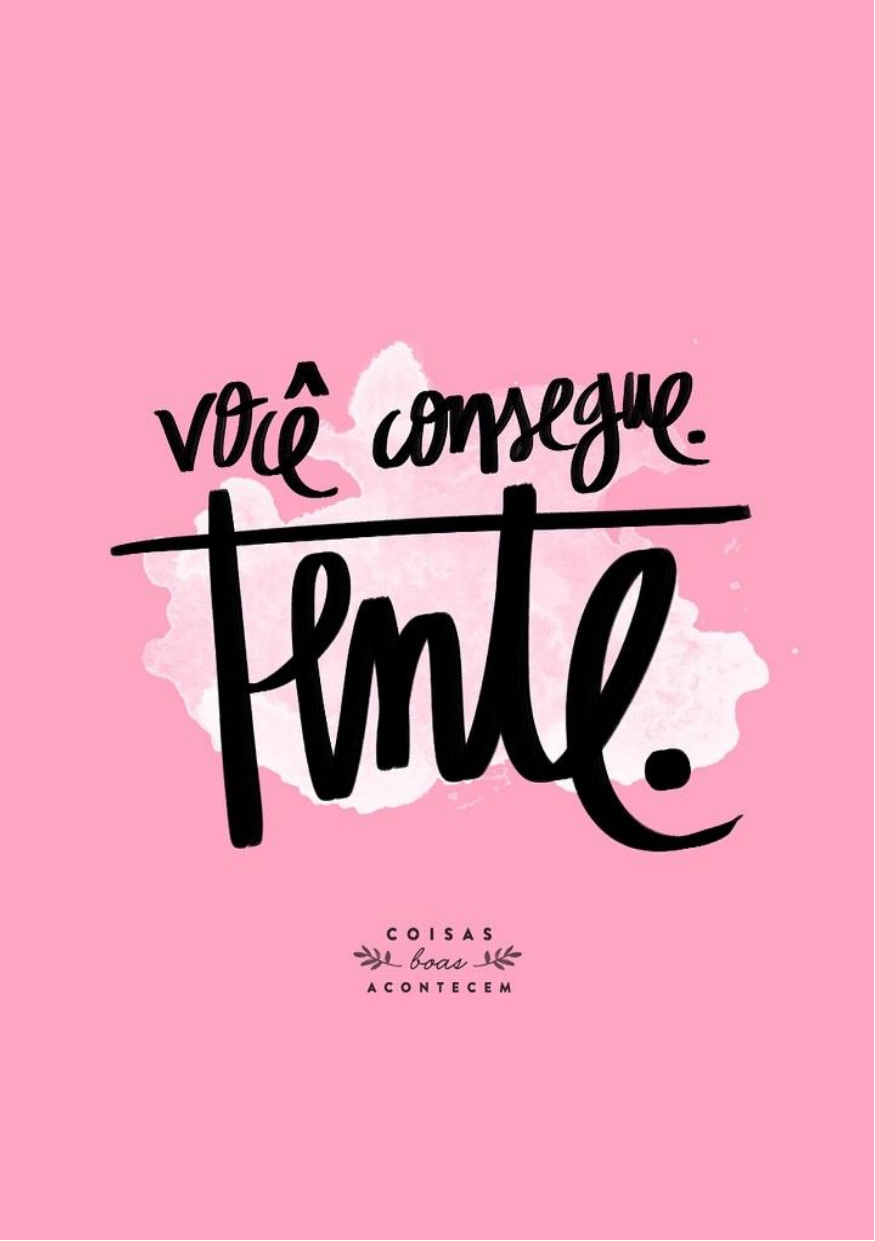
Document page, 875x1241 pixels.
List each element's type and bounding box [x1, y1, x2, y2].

picture [48, 206, 826, 1034]
